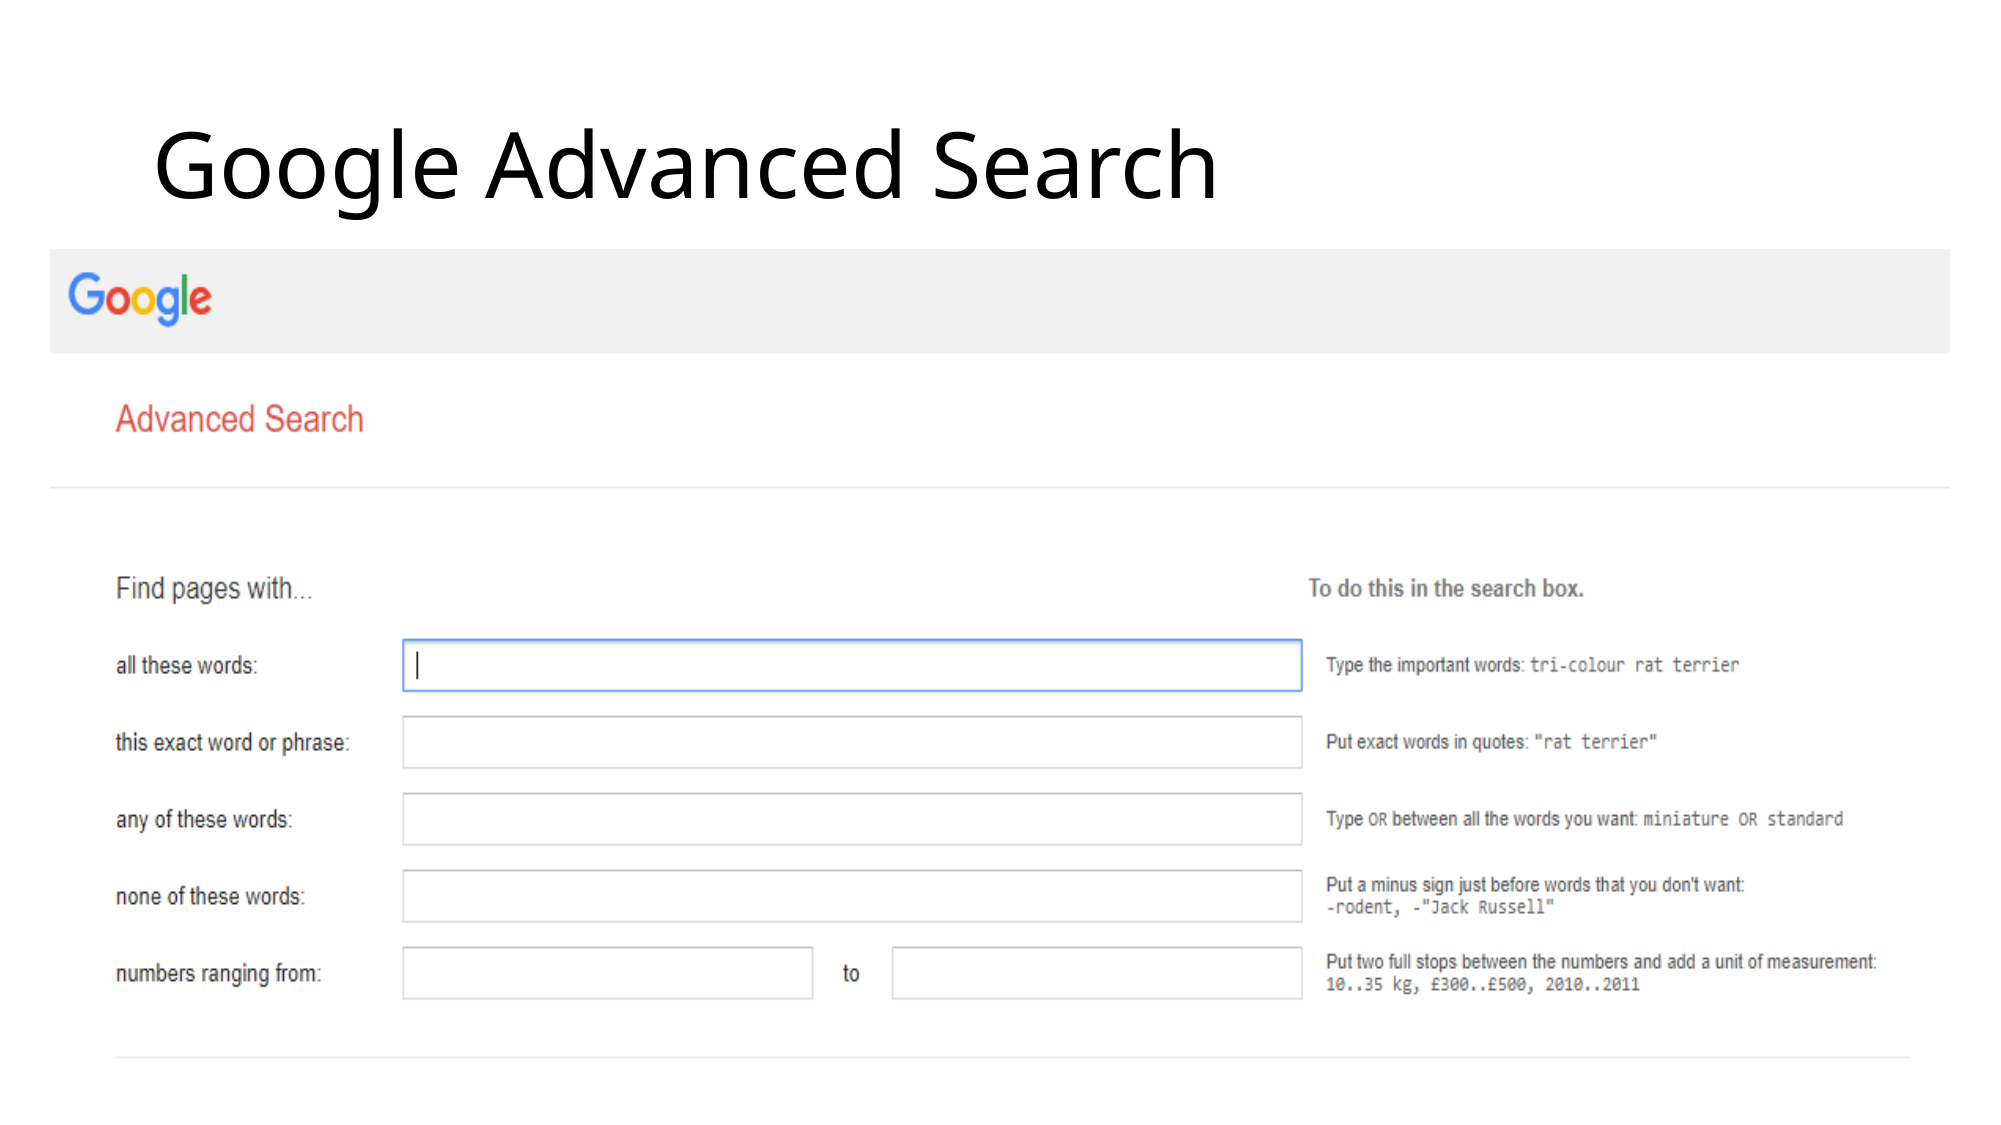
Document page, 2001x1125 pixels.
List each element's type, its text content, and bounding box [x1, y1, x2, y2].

title Google Advanced Search [137, 59, 1863, 249]
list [49, 249, 1950, 1066]
